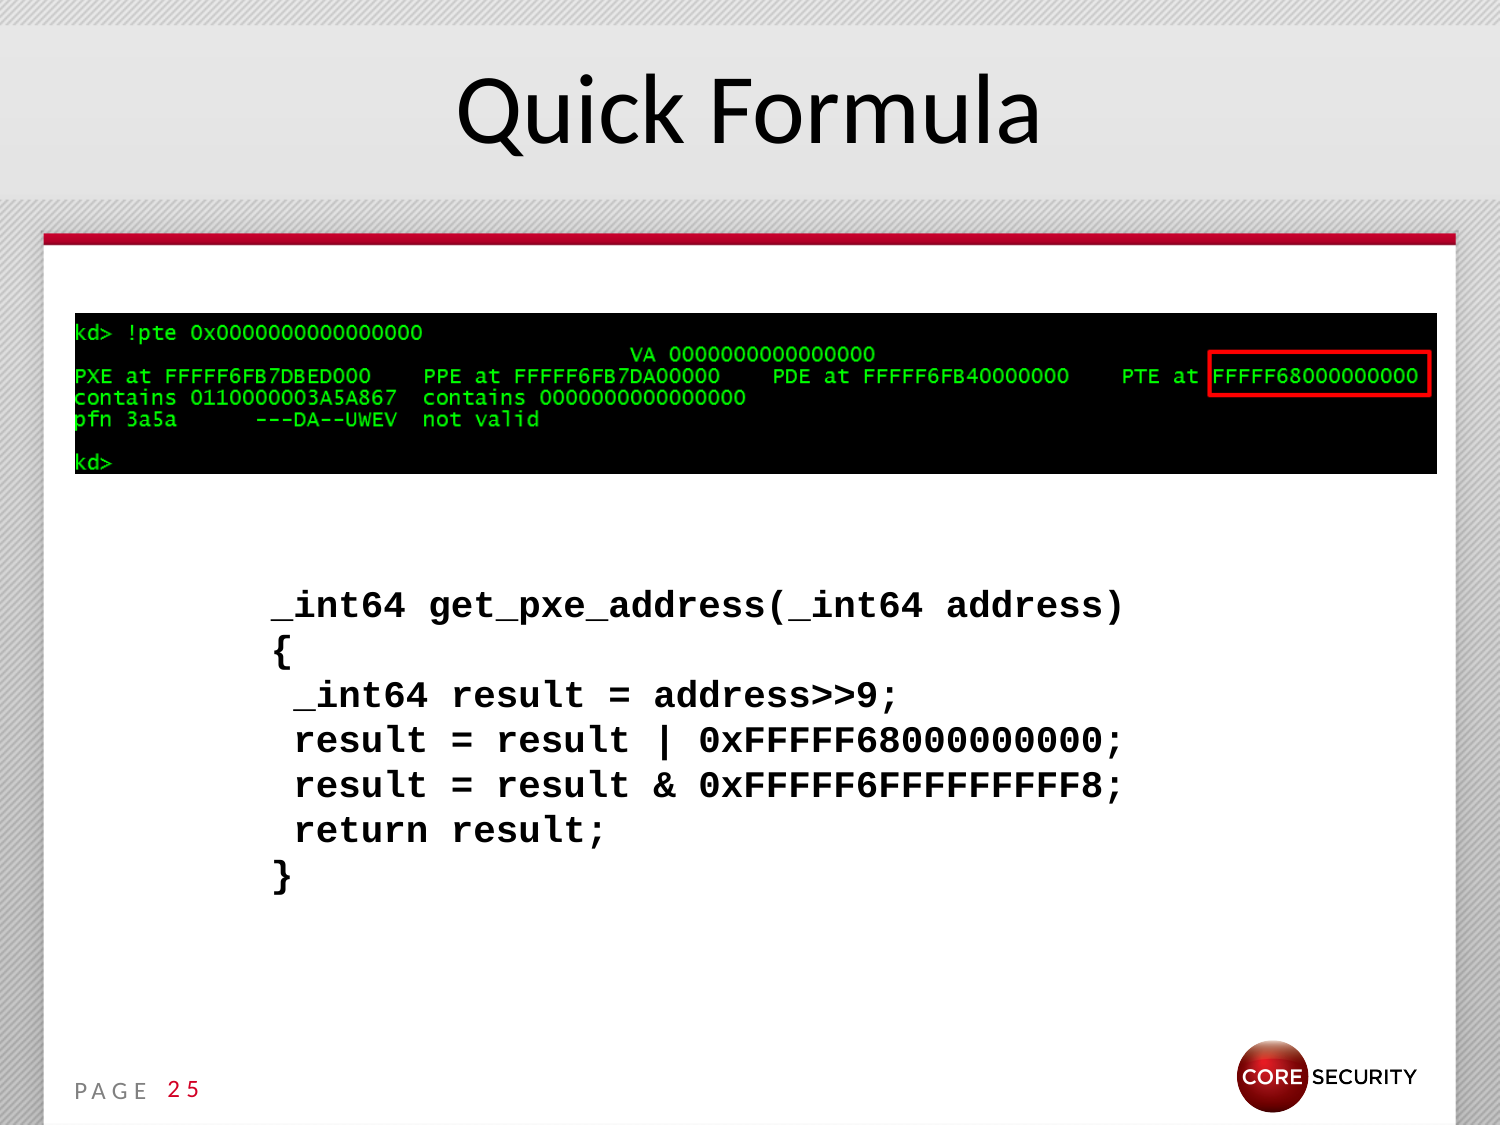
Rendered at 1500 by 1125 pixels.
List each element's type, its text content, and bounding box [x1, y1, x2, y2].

picture [0, 0, 1500, 1125]
text_box _int64 get_pxe_address(_int64 address) { _int64 result = address>>9; result = result | 0xFFFFF68000000000; result = result & 0xFFFFF6FFFFFFFFF8; return result; } [256, 572, 1263, 903]
slide_number 25 [152, 1067, 503, 1111]
title Quick Formula [75, 67, 1425, 172]
